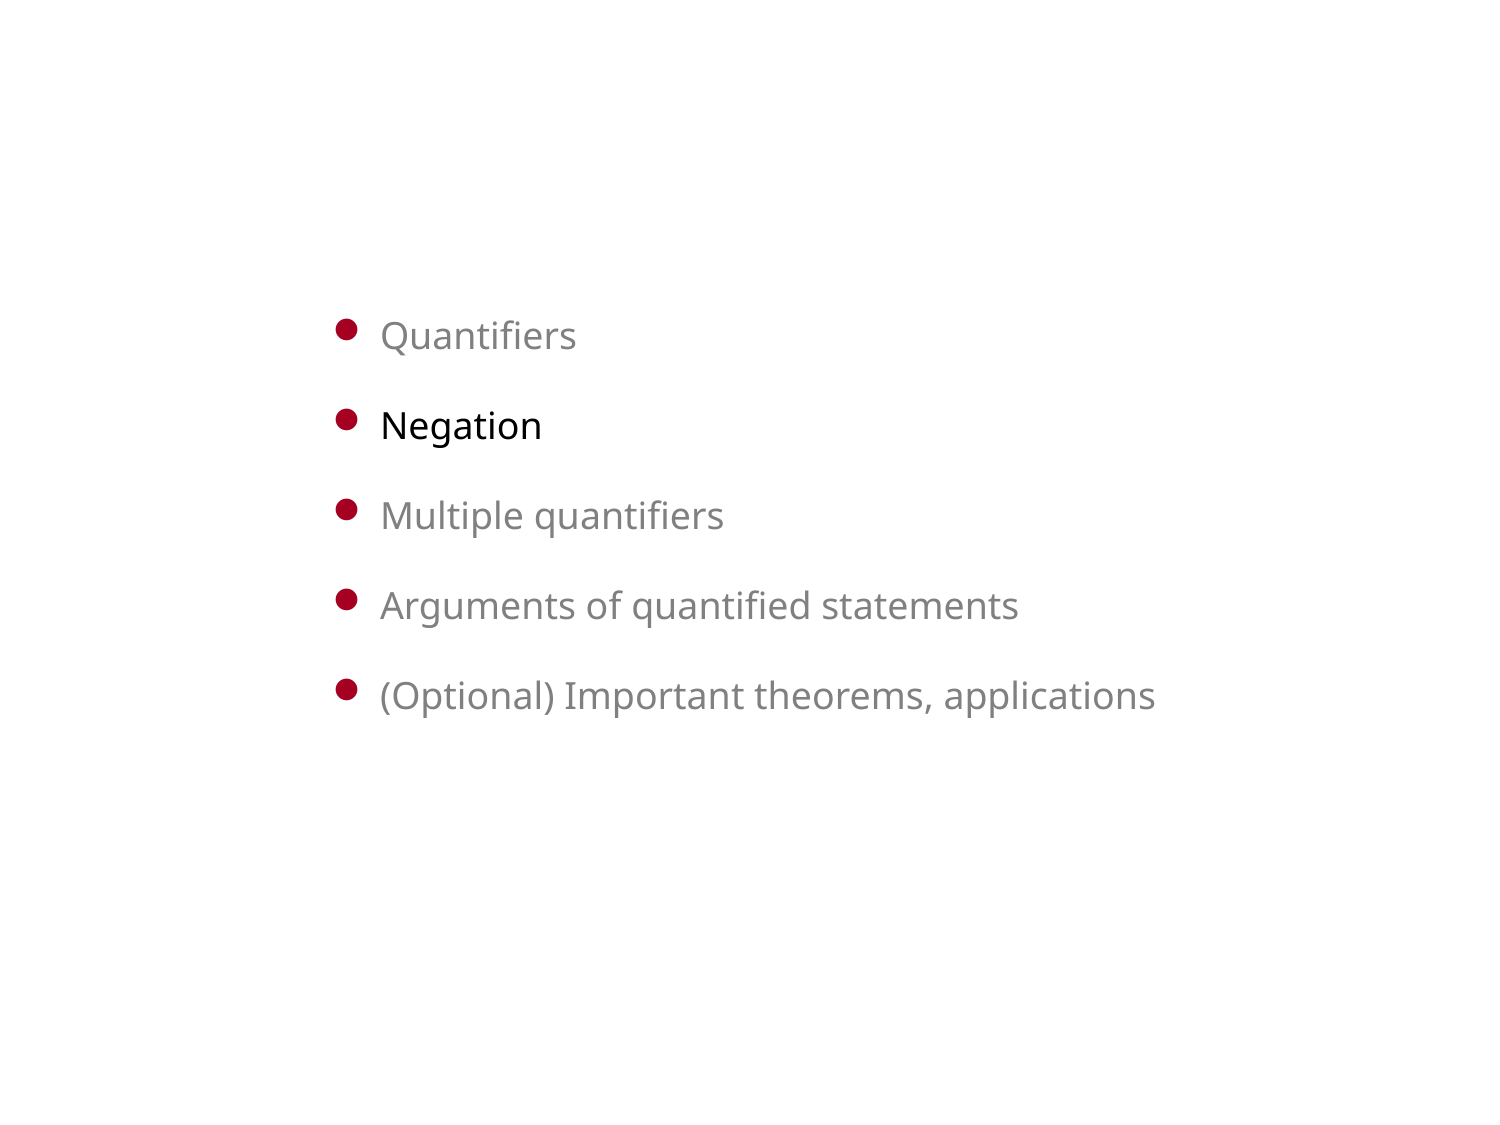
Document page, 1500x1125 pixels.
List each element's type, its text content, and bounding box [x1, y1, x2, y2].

text_box Quantifiers Negation Multiple quantifiers Arguments of quantified statements (Optional) Important theorems, applications [318, 304, 1172, 725]
